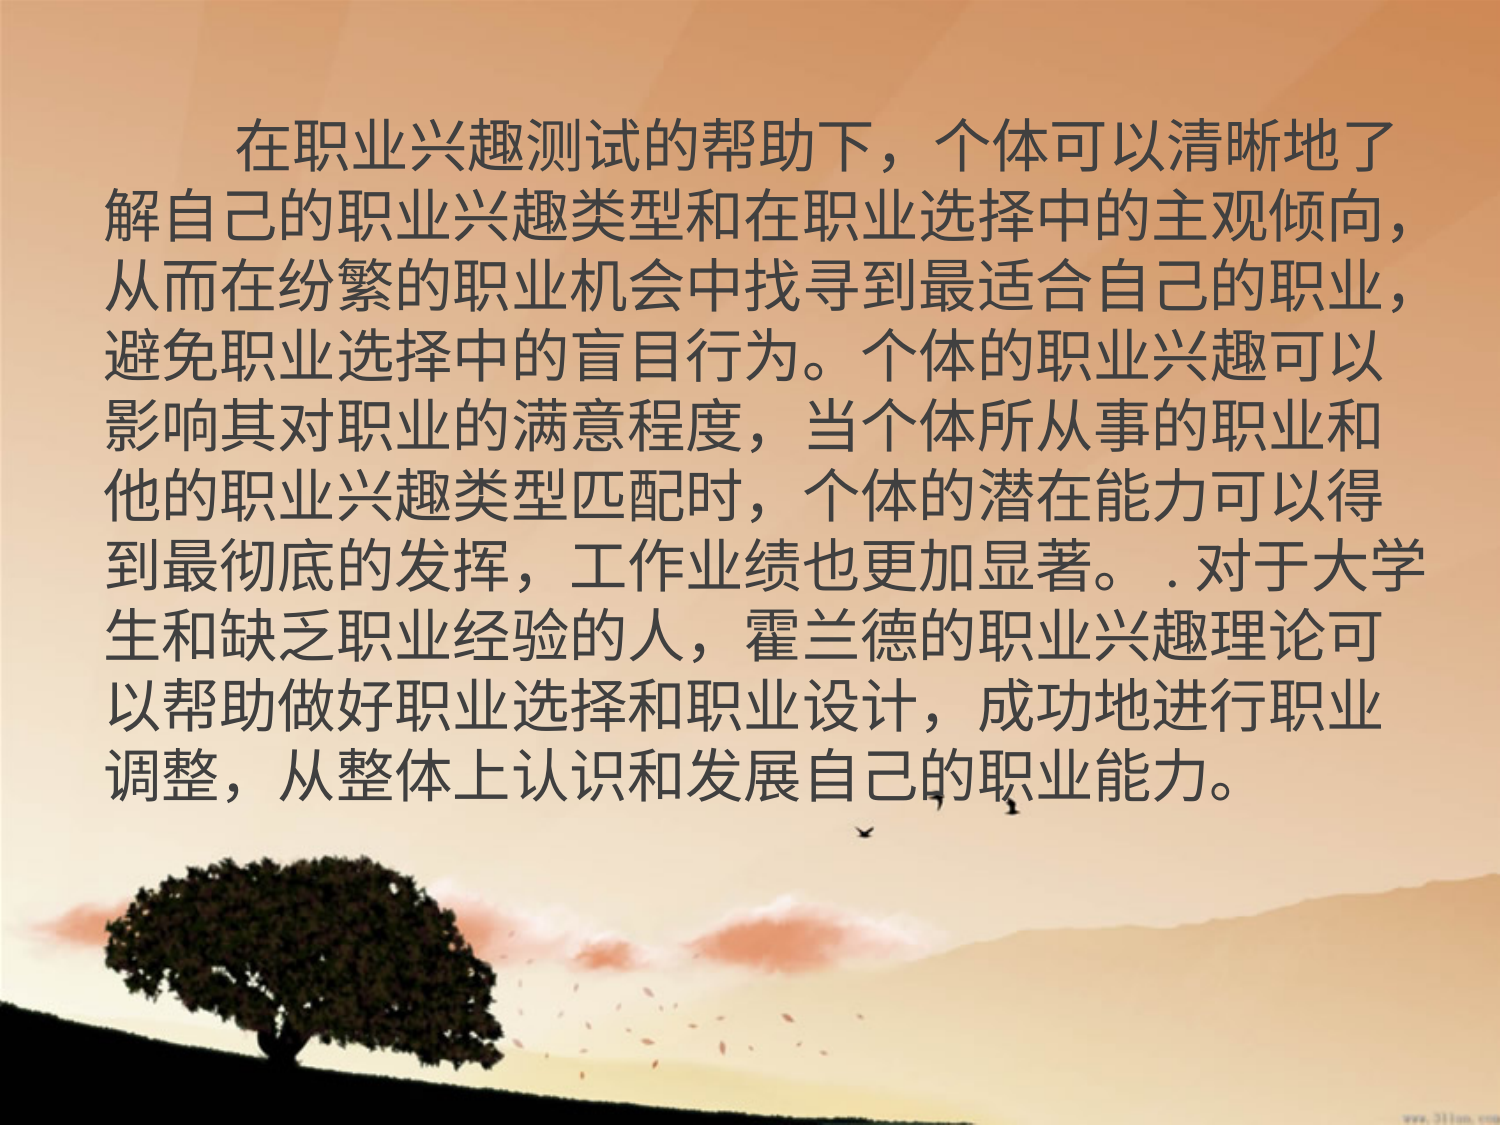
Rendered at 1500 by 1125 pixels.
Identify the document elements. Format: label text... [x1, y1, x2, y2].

text_box 在职业兴趣测试的帮助下，个体可以清晰地了解自己的职业兴趣类型和在职业选择中的主观倾向，从而在纷繁的职业机会中找寻到最适合自己的职业，避免职业选择中的盲目行为。个体的职业兴趣可以影响其对职业的满意程度，当个体所从事的职业和他的职业兴趣类型匹配时，个体的潜在能力可以得到最彻底的发挥，工作业绩也更加显著。.对于大学生和缺乏职业经验的人，霍兰德的职业兴趣理论可以帮助做好职业选择和职业设计，成功地进行职业调整，从整体上认识和发展自己的职业能力。 [88, 101, 1447, 817]
picture [0, 0, 1500, 1125]
